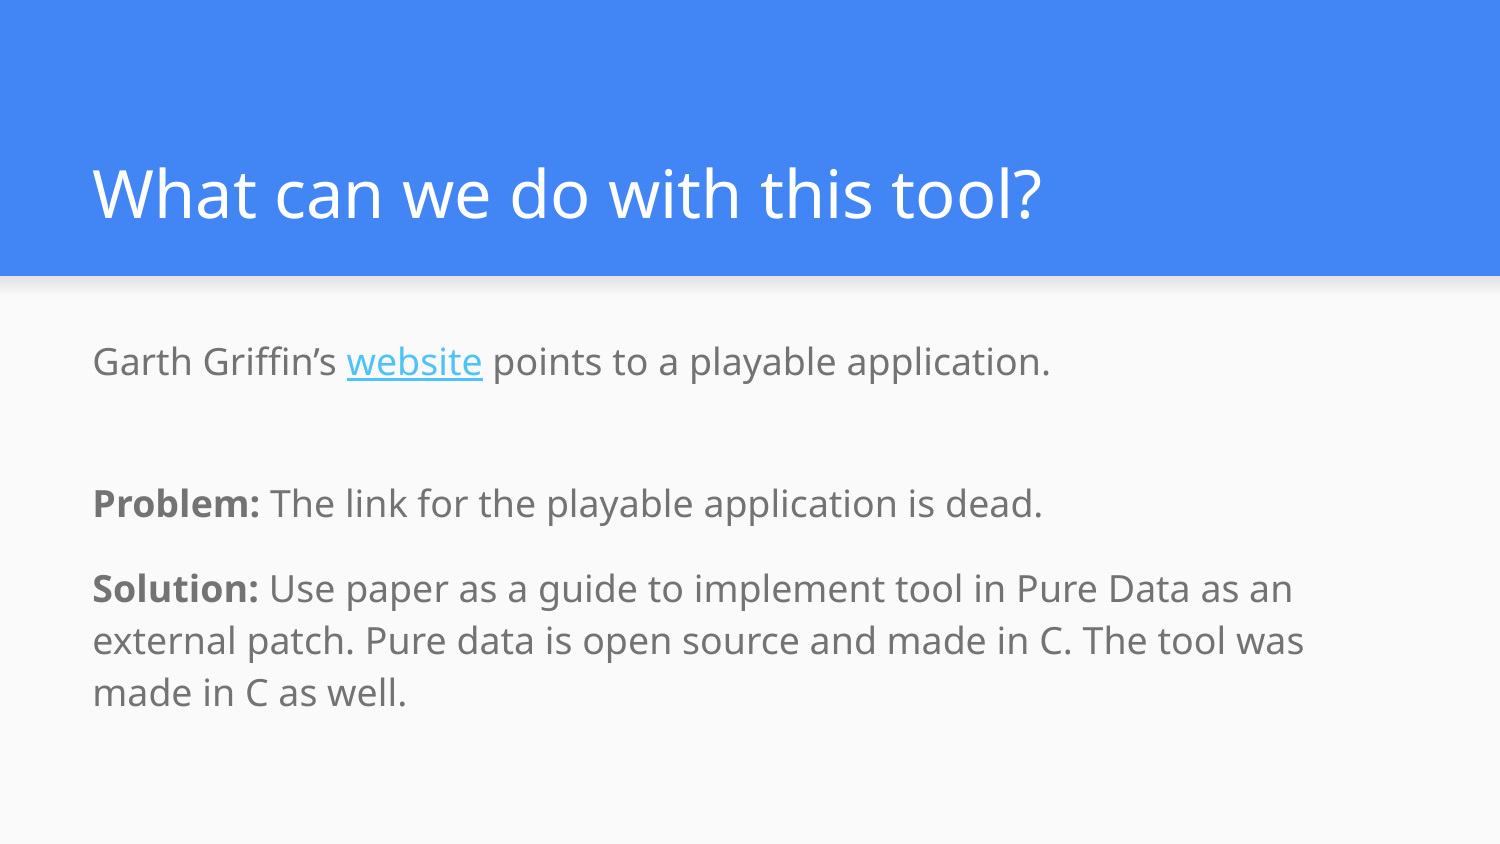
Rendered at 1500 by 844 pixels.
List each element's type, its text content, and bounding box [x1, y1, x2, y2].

title What can we do with this tool? [77, 121, 1427, 248]
list Garth Griffin’s website points to a playable application. Problem: The link for the playable application is dead. Solution: Use paper as a guide to implement tool in Pure Data as an external patch. Pure data is open source and made in C. The tool was made in C as well. [77, 314, 1427, 760]
